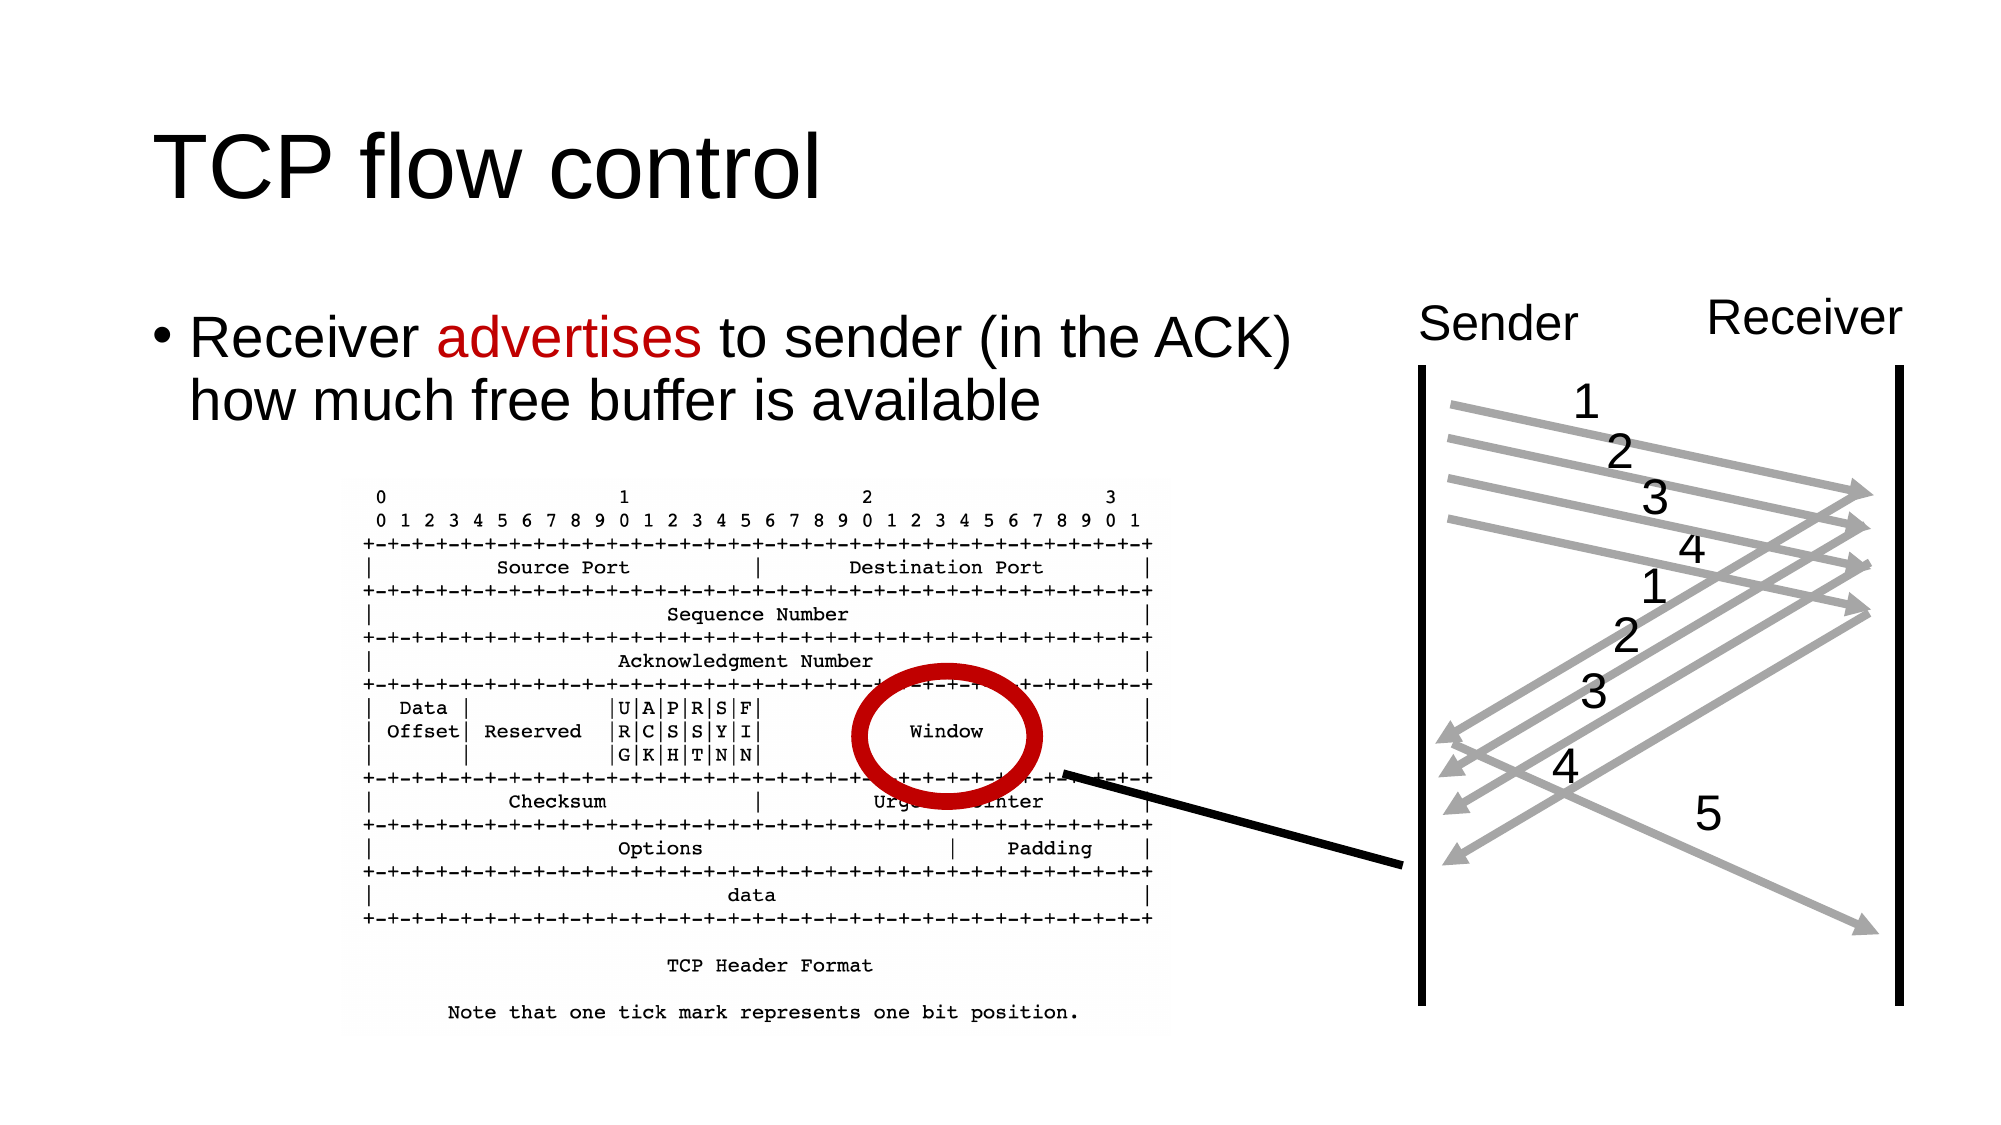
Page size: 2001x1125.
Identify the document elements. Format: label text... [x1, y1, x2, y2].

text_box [1450, 404, 1874, 496]
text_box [1435, 491, 1447, 744]
list Receiver advertises to sender (in the ACK) how much free buffer is available [137, 299, 1384, 1014]
text_box 1 [1557, 361, 1669, 404]
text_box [1441, 612, 1870, 866]
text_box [1452, 743, 1880, 935]
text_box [1447, 477, 1872, 569]
picture [341, 478, 1171, 1036]
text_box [1447, 437, 1872, 477]
title TCP flow control [137, 59, 1863, 278]
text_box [1442, 562, 1871, 815]
text_box Sender [1403, 283, 1630, 358]
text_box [1063, 773, 1403, 866]
text_box Receiver [1691, 277, 1943, 352]
